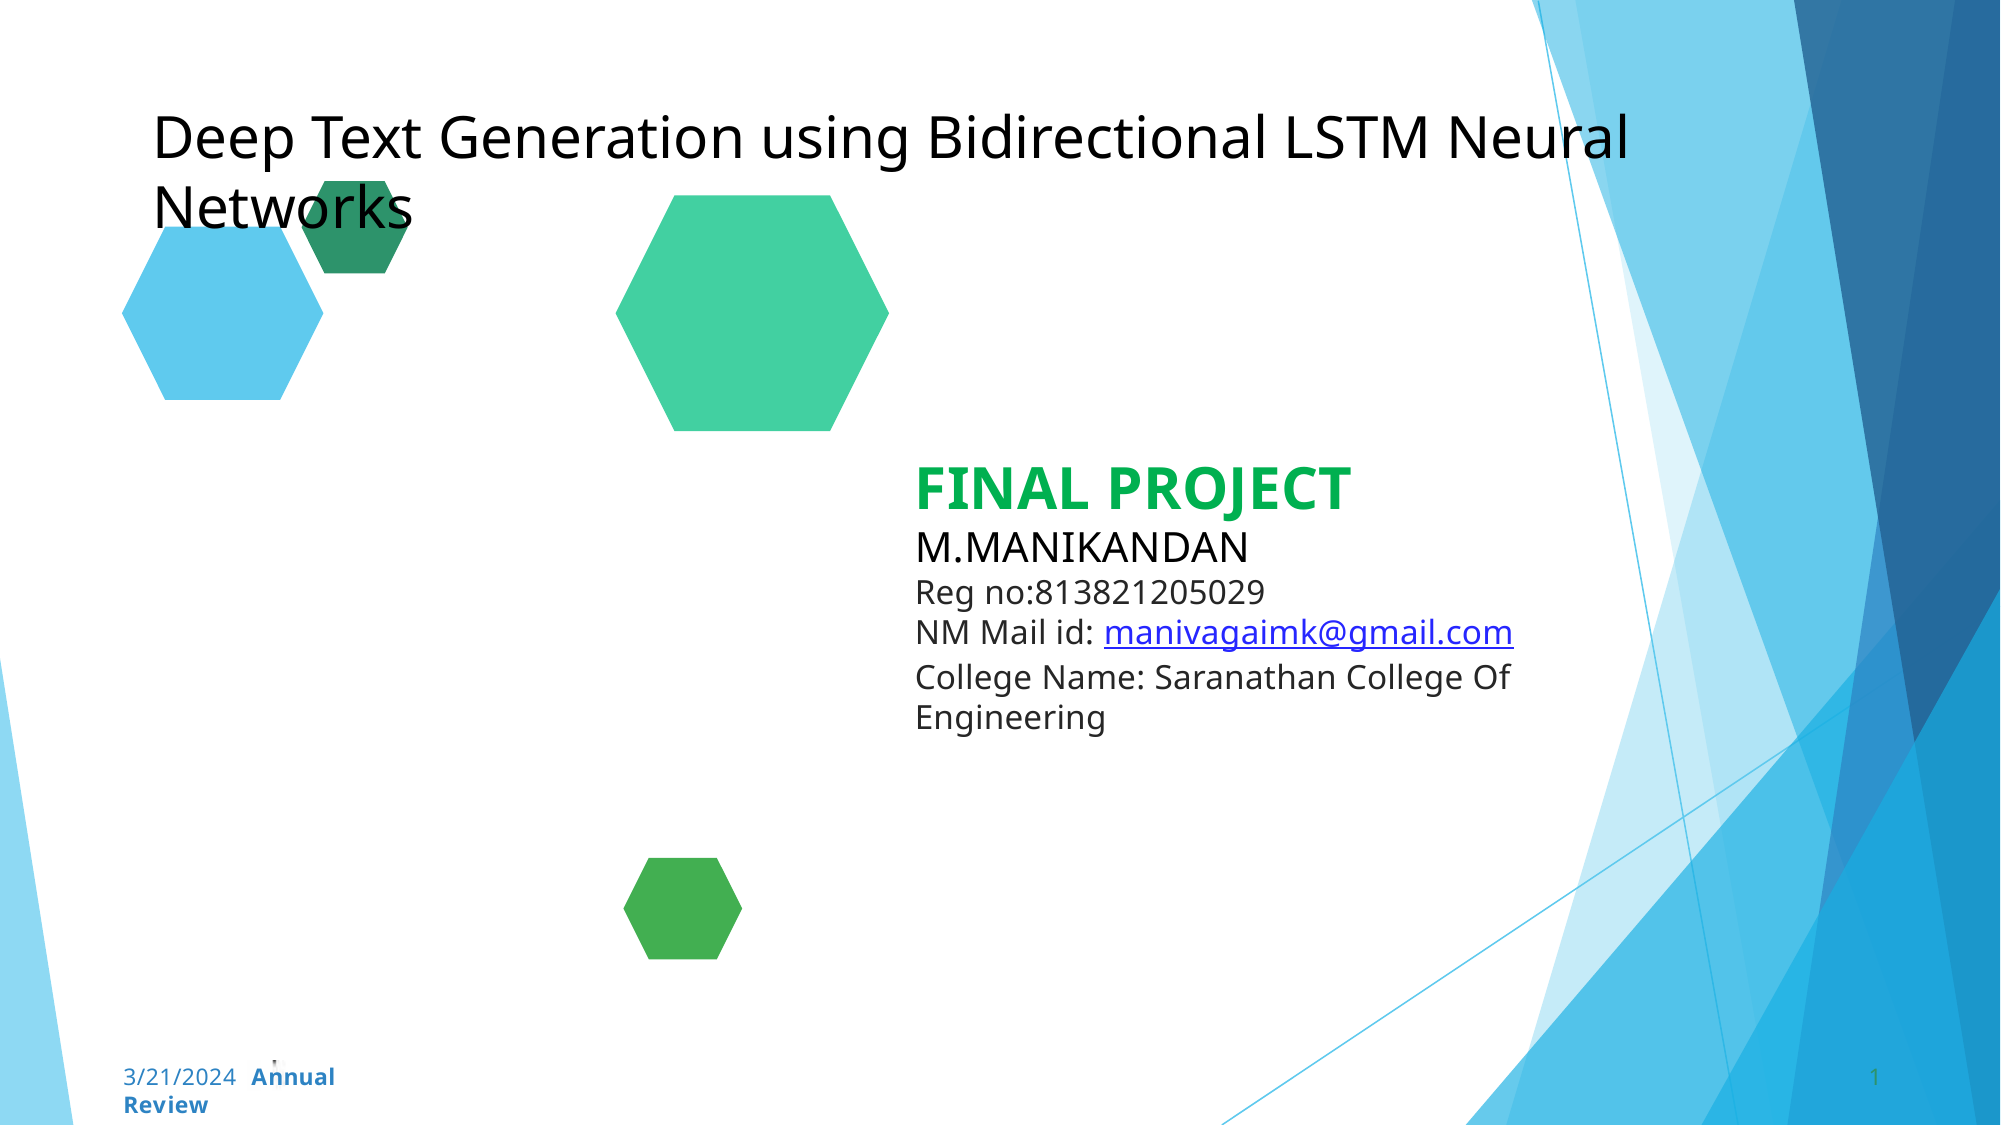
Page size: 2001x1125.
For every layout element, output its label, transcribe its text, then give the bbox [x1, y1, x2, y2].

text_box Deep Text Generation using Bidirectional LSTM Neural Networks [137, 92, 1699, 248]
text_box [615, 248, 890, 432]
text_box 3/21/2024 Annual Review [121, 1103, 417, 1118]
text_box [623, 857, 743, 960]
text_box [121, 180, 408, 401]
picture [110, 1060, 463, 1094]
title FINAL PROJECT M.MANIKANDAN Reg no:813821205029 NM Mail id: manivagaimk@gmail.com College Name: Saranathan College Of Engineering [387, 448, 1638, 797]
slide_number 1 [1862, 1061, 1888, 1125]
